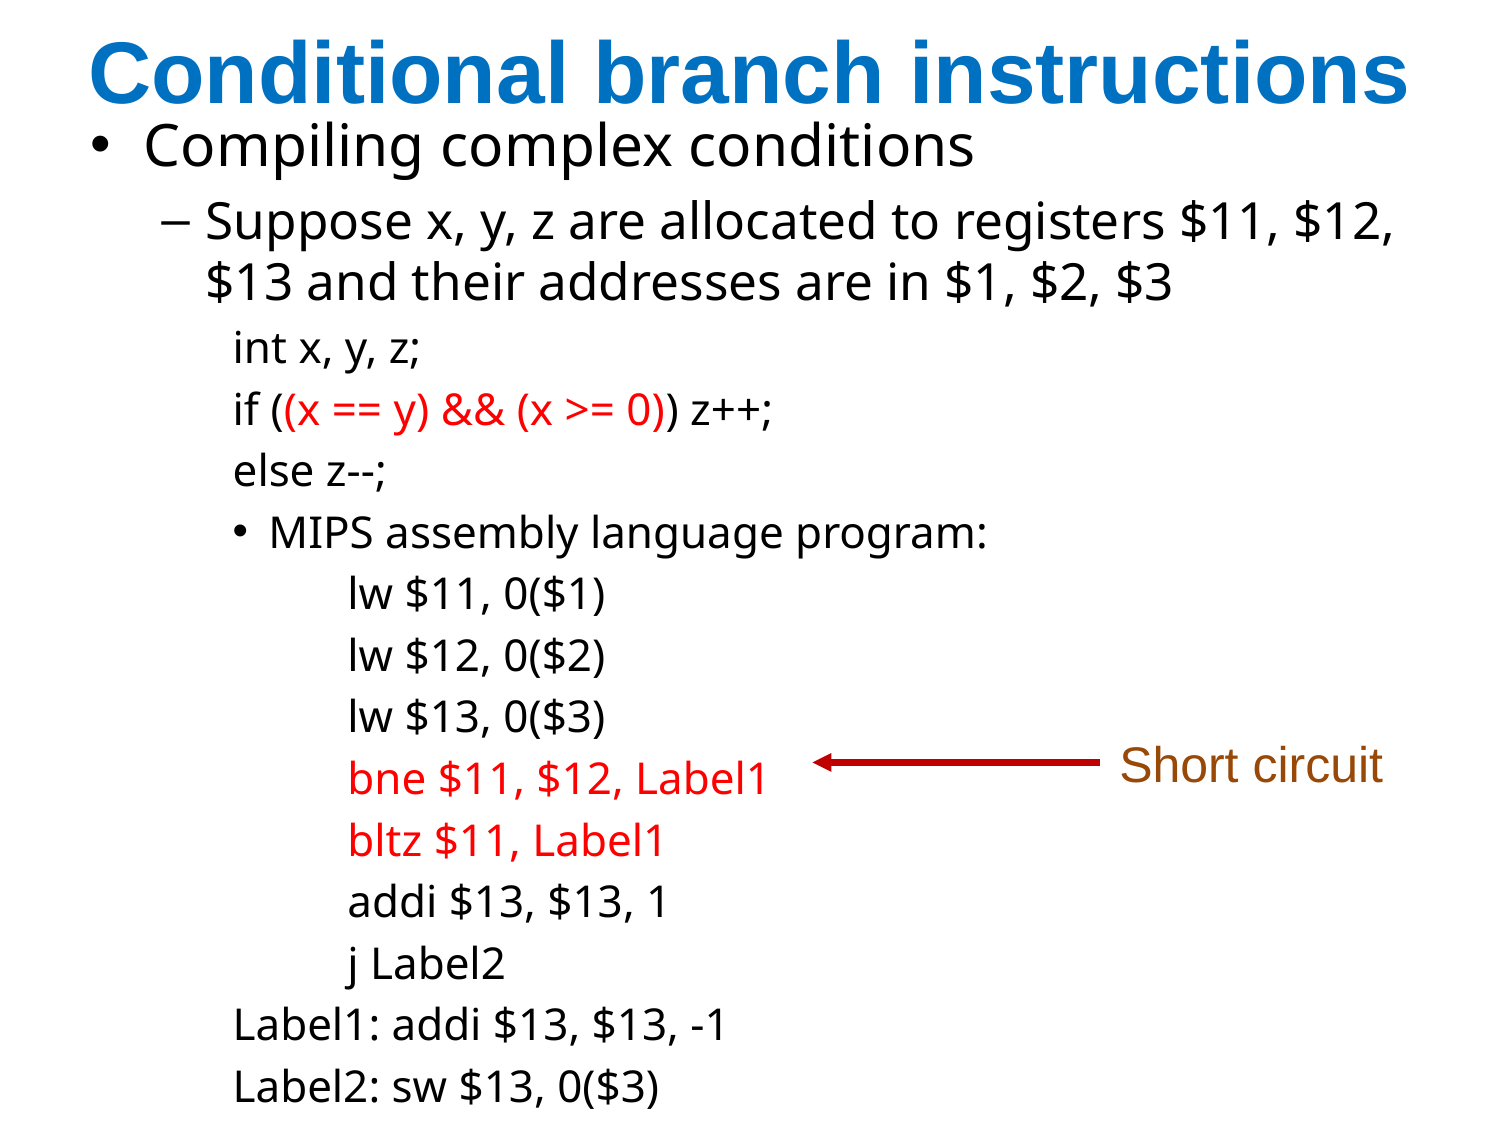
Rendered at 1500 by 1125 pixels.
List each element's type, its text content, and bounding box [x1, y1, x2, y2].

list Compiling complex conditions Suppose x, y, z are allocated to registers $11, $12, $13 and their addresses are in $1, $2, $3 int x, y, z; if ((x == y) && (x >= 0)) z++; else z--; MIPS assembly language program: lw $11, 0($1) lw $12, 0($2) lw $13, 0($3) bne $11, $12, Label1 bltz $11, Label1 addi $13, $13, 1 j Label2 Label1: addi $13, $13, -1 Label2: sw $13, 0($3) [75, 99, 1500, 1125]
text_box Short circuit [1104, 724, 1399, 800]
title Conditional branch instructions [0, 0, 1500, 138]
